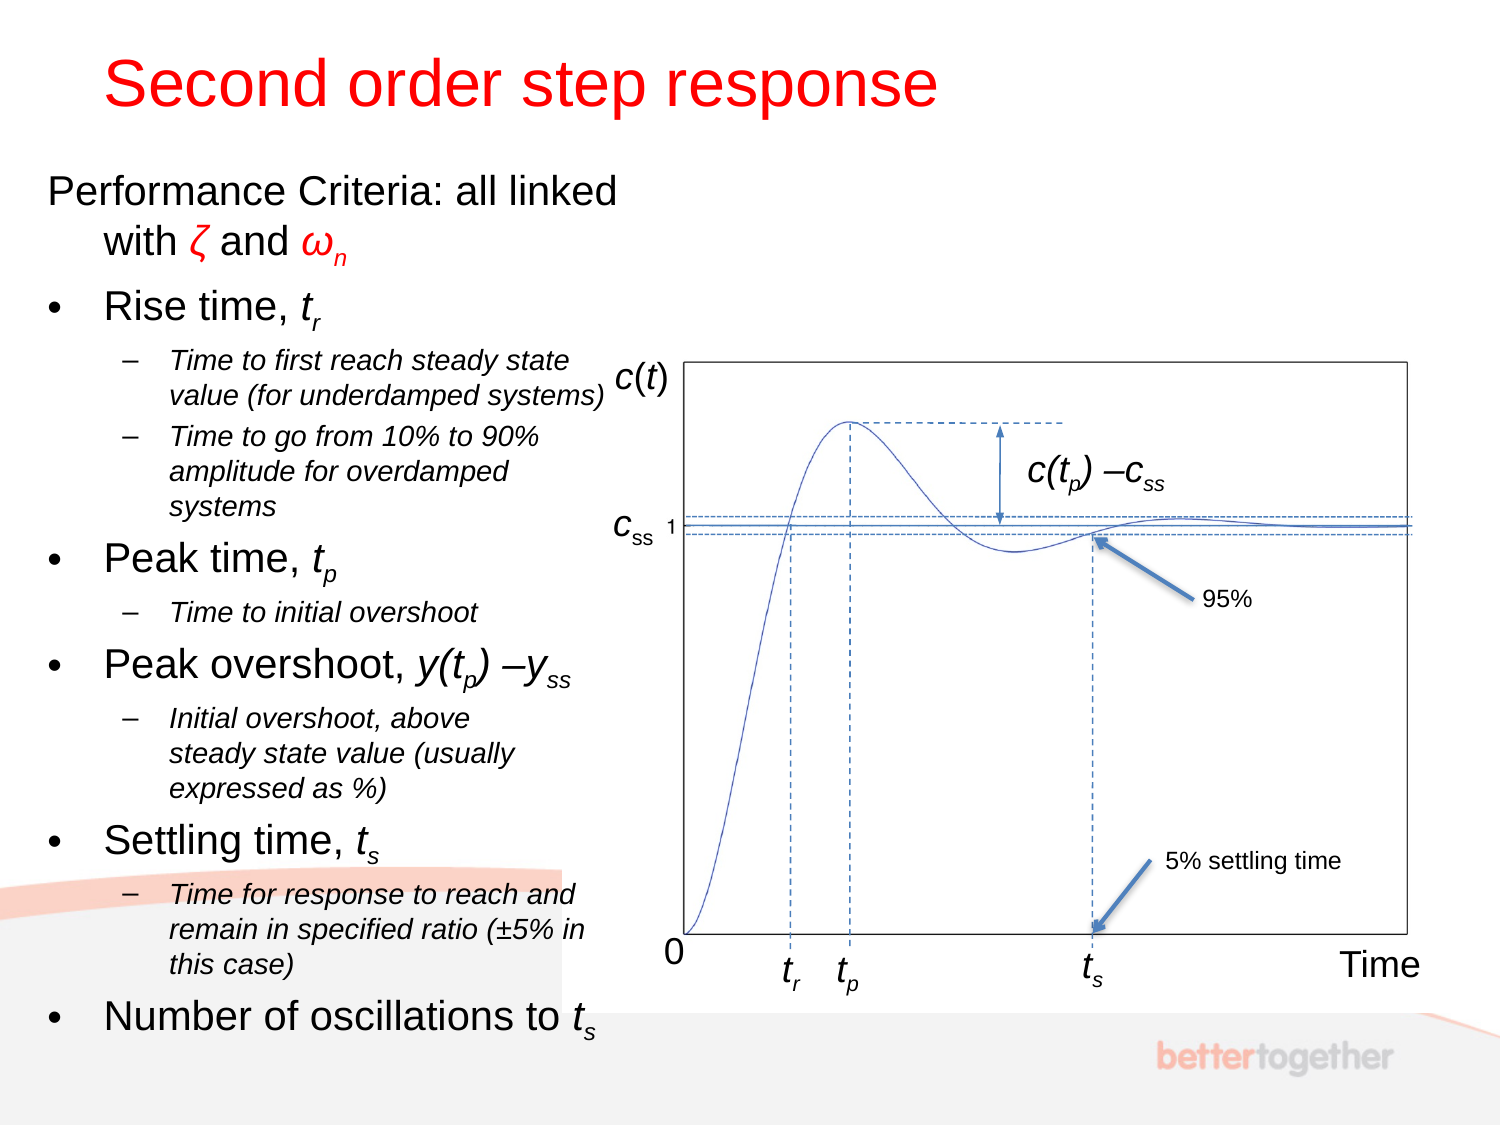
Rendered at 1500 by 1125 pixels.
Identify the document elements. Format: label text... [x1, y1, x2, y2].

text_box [1093, 537, 1194, 601]
picture [0, 0, 1500, 1125]
list Performance Criteria: all linked with ζ and ωn Rise time, tr Time to first reach steady state value (for underdamped systems) Time to go from 10% to 90% amplitude for overdamped systems Peak time, tp Time to initial overshoot Peak overshoot, y(tp) –yss Initial overshoot, above steady state value (usually expressed as %) Settling time, ts Time for response to reach and remain in specified ratio (±5% in this case) Number of oscillations to ts [32, 156, 635, 1048]
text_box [562, 309, 1497, 1013]
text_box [1092, 859, 1151, 934]
title Second order step response [88, 19, 1439, 141]
